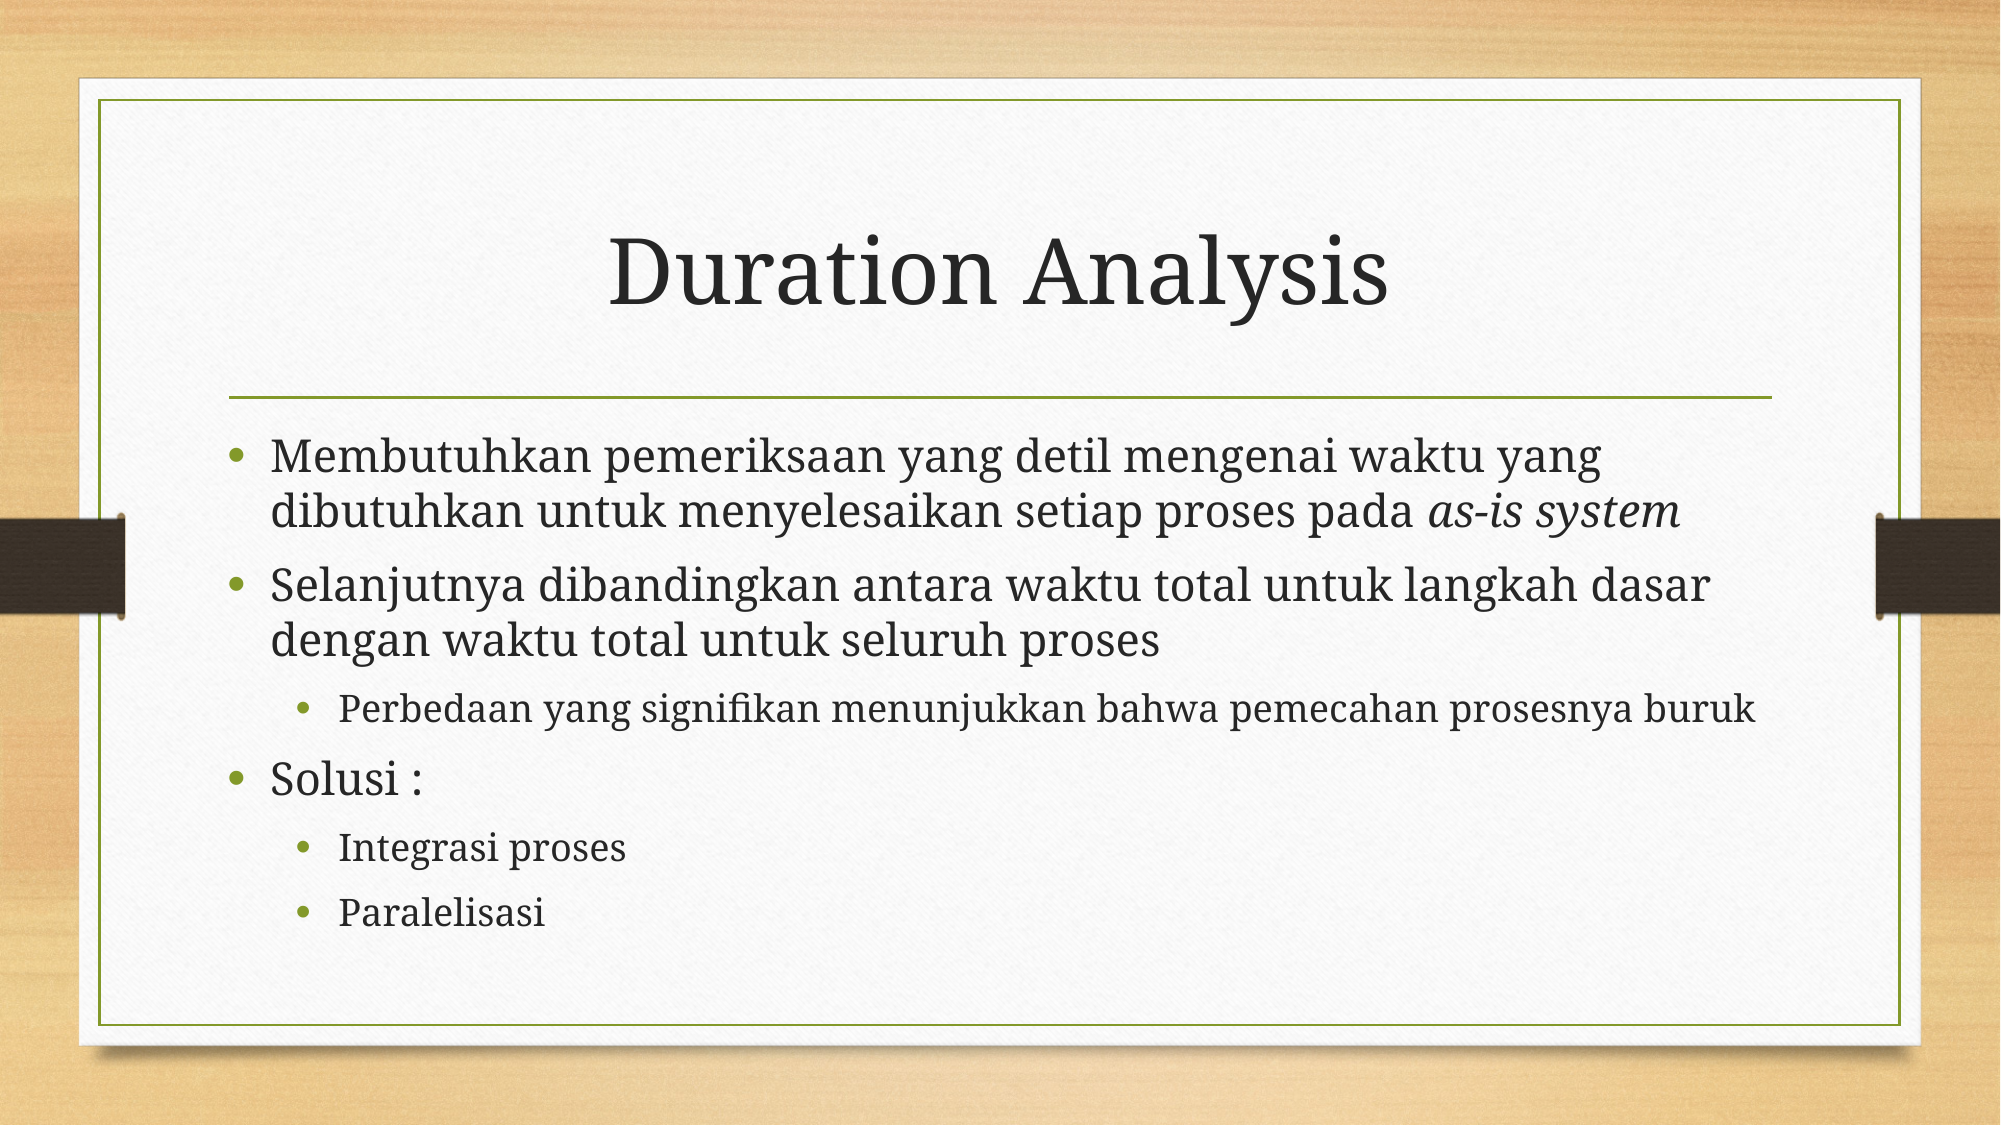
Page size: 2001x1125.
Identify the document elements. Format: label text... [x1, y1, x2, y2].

list Membutuhkan pemeriksaan yang detil mengenai waktu yang dibutuhkan untuk menyelesaikan setiap proses pada as-is system Selanjutnya dibandingkan antara waktu total untuk langkah dasar dengan waktu total untuk seluruh proses Perbedaan yang signifikan menunjukkan bahwa pemecahan prosesnya buruk Solusi : Integrasi proses Paralelisasi [212, 419, 1788, 964]
title Duration Analysis [212, 161, 1788, 375]
picture [0, 0, 2001, 1125]
